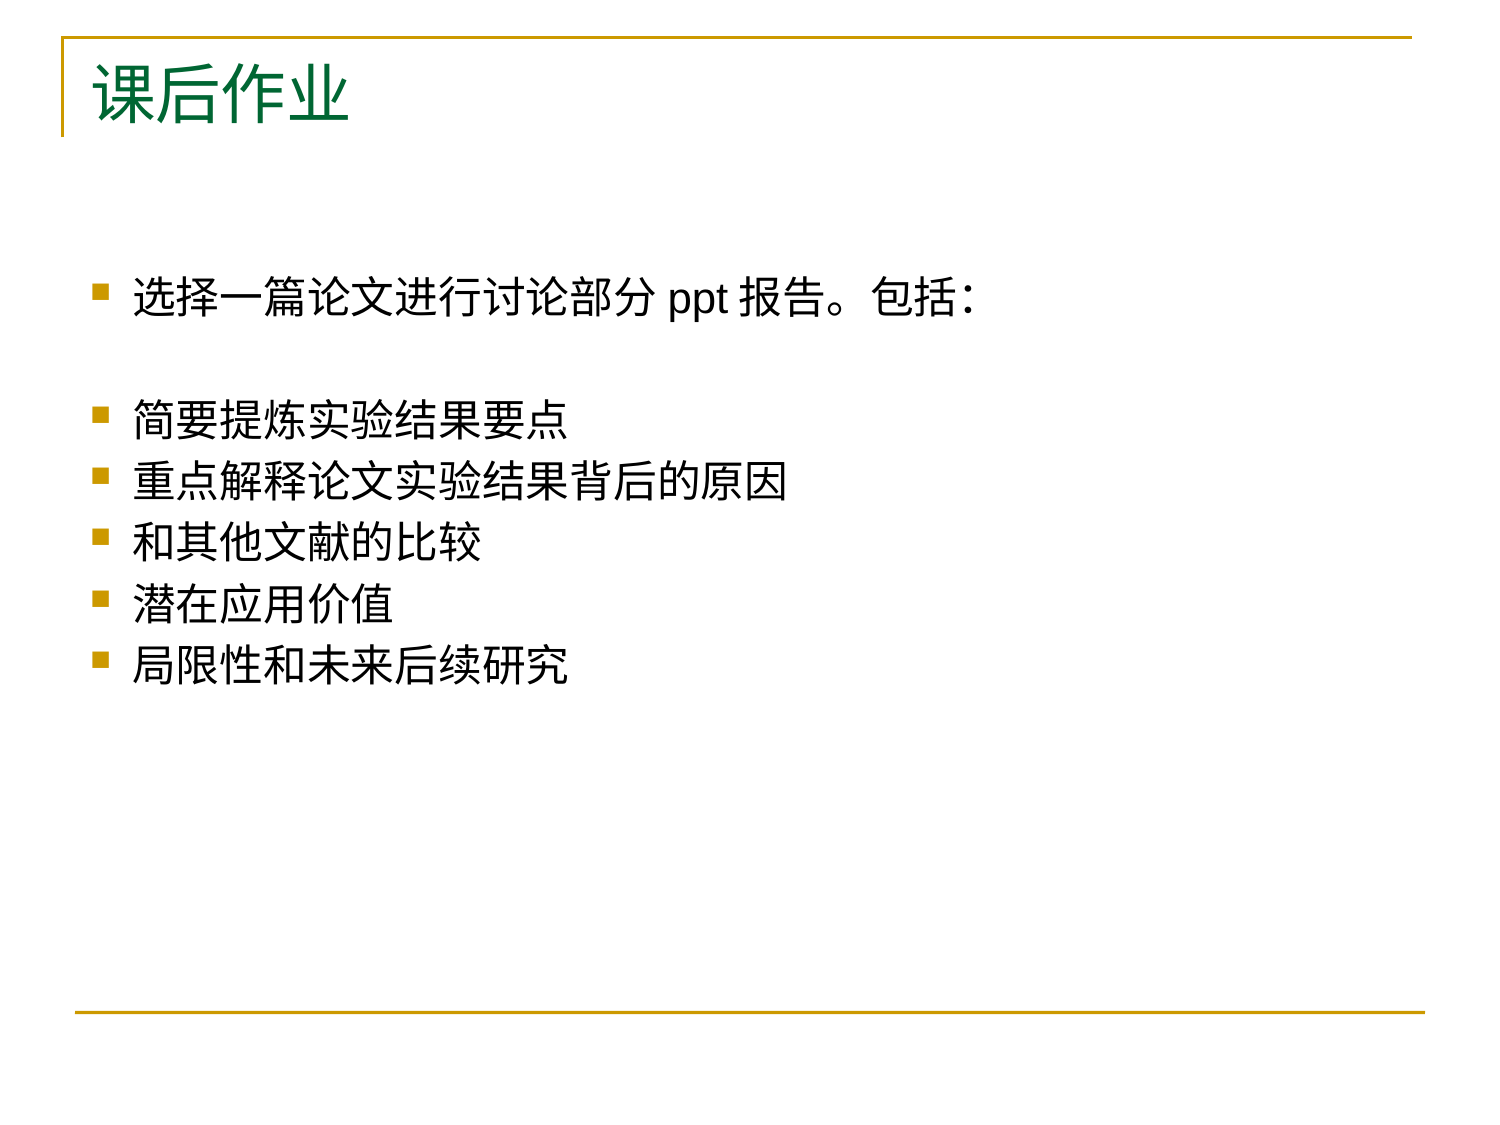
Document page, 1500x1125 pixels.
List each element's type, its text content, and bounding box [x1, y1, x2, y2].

title 课后作业 [75, 45, 1425, 233]
list 选择一篇论文进行讨论部分ppt报告。包括： 简要提炼实验结果要点 重点解释论文实验结果背后的原因 和其他文献的比较 潜在应用价值 局限性和未来后续研究 [75, 262, 1425, 1006]
